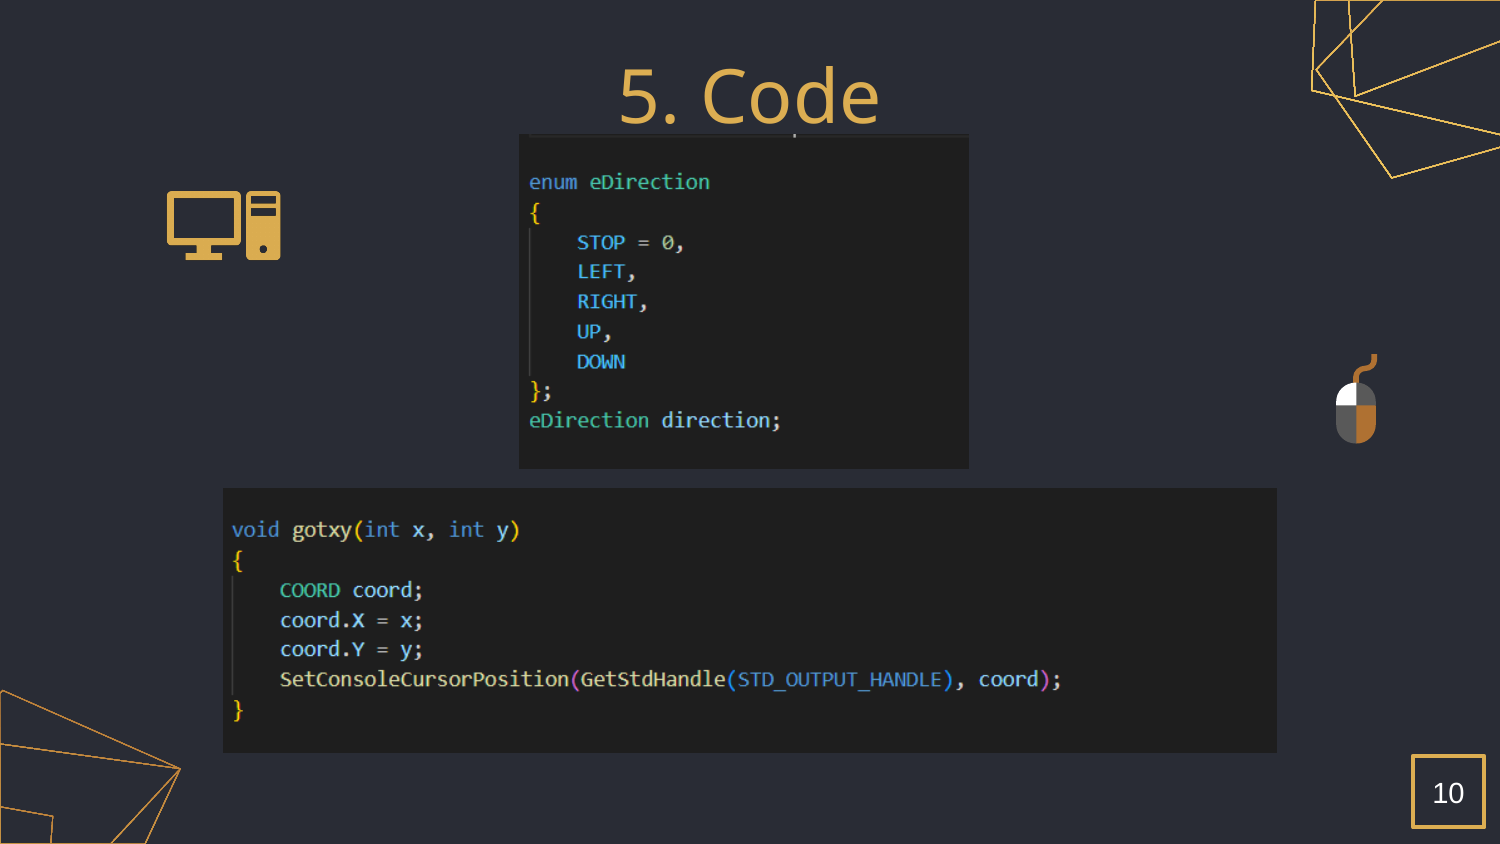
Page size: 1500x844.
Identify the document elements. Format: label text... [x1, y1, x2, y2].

picture [89, 134, 970, 469]
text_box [1335, 353, 1378, 444]
text_box 10 [1411, 754, 1486, 829]
picture [223, 488, 1277, 753]
text_box 5. Code [0, 41, 1500, 146]
